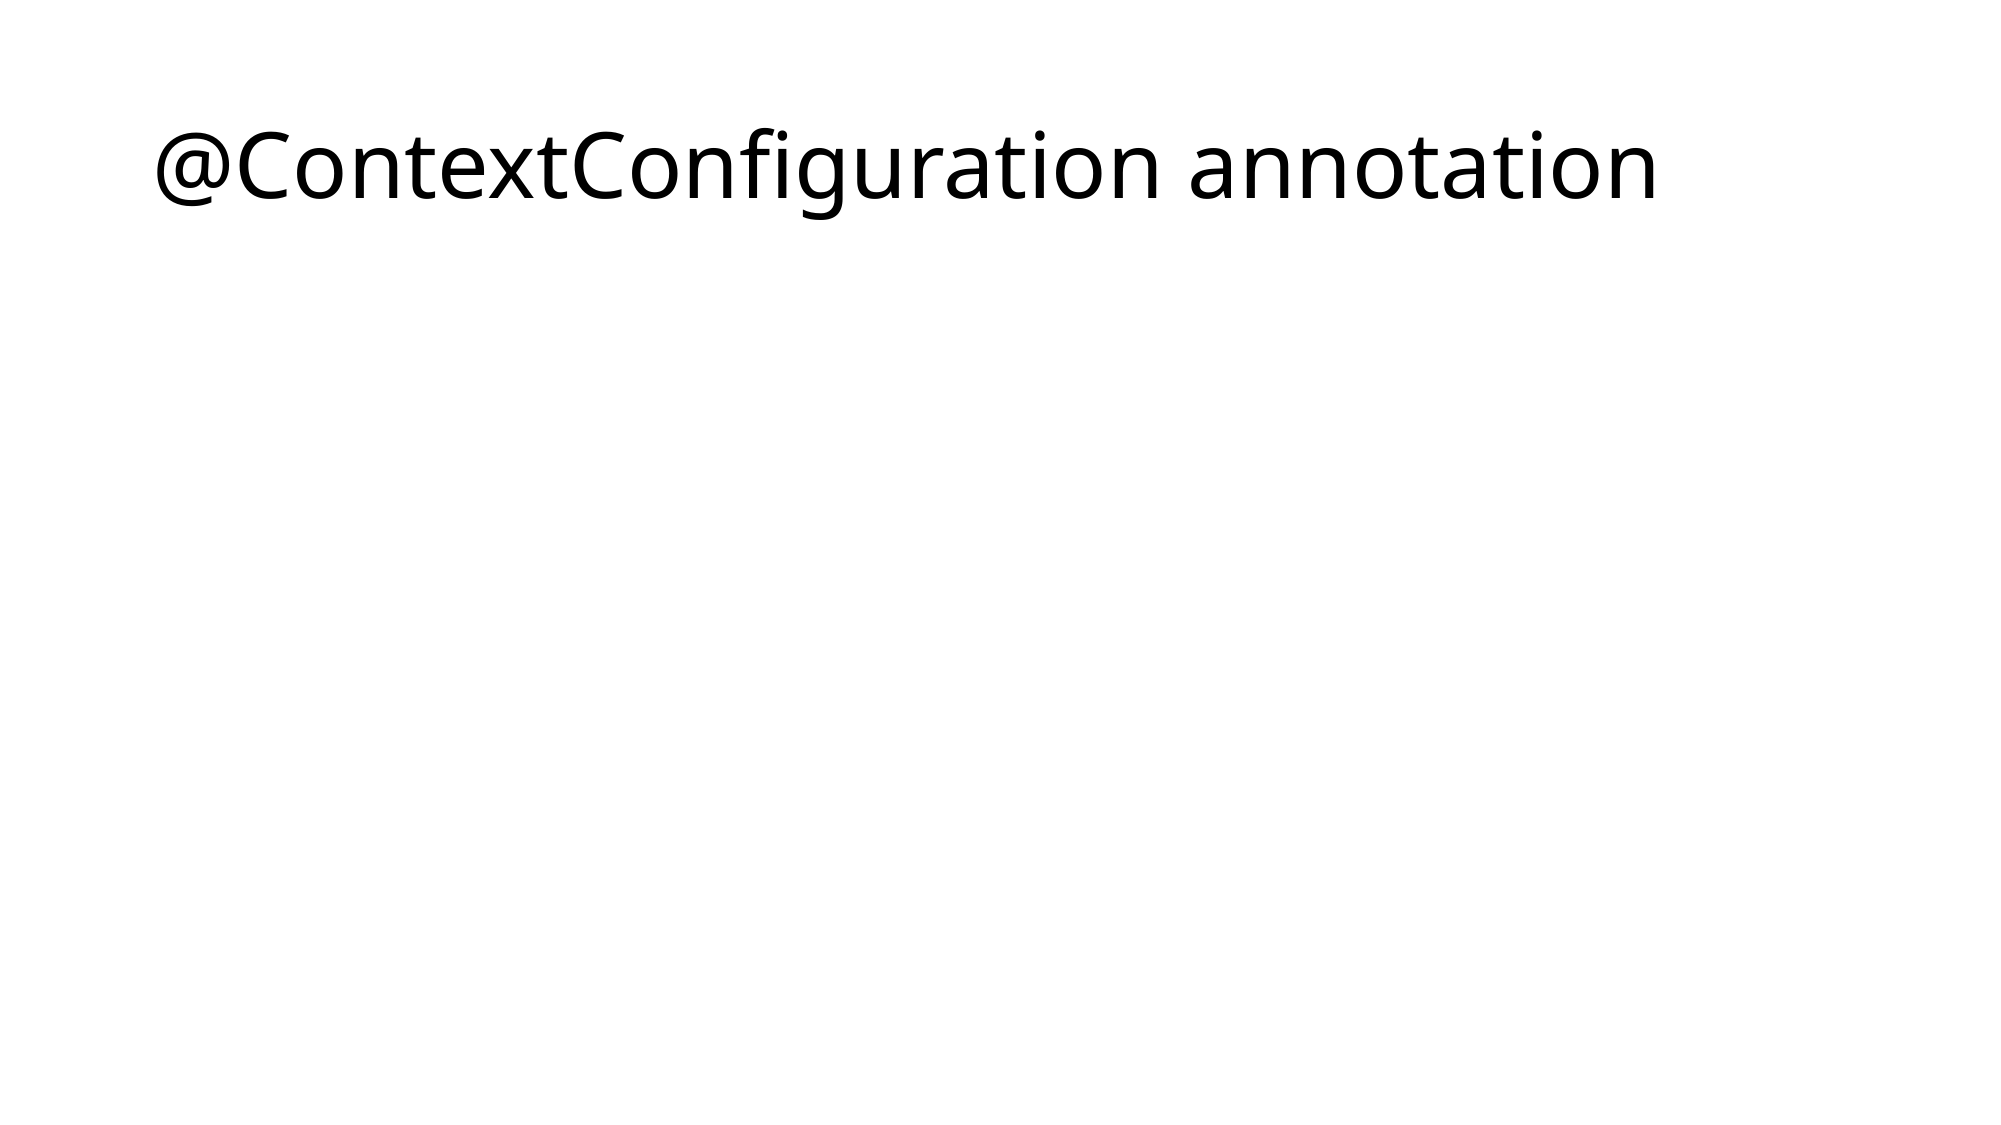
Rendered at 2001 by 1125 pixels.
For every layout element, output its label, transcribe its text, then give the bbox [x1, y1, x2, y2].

title @ContextConfiguration annotation [137, 59, 1863, 278]
